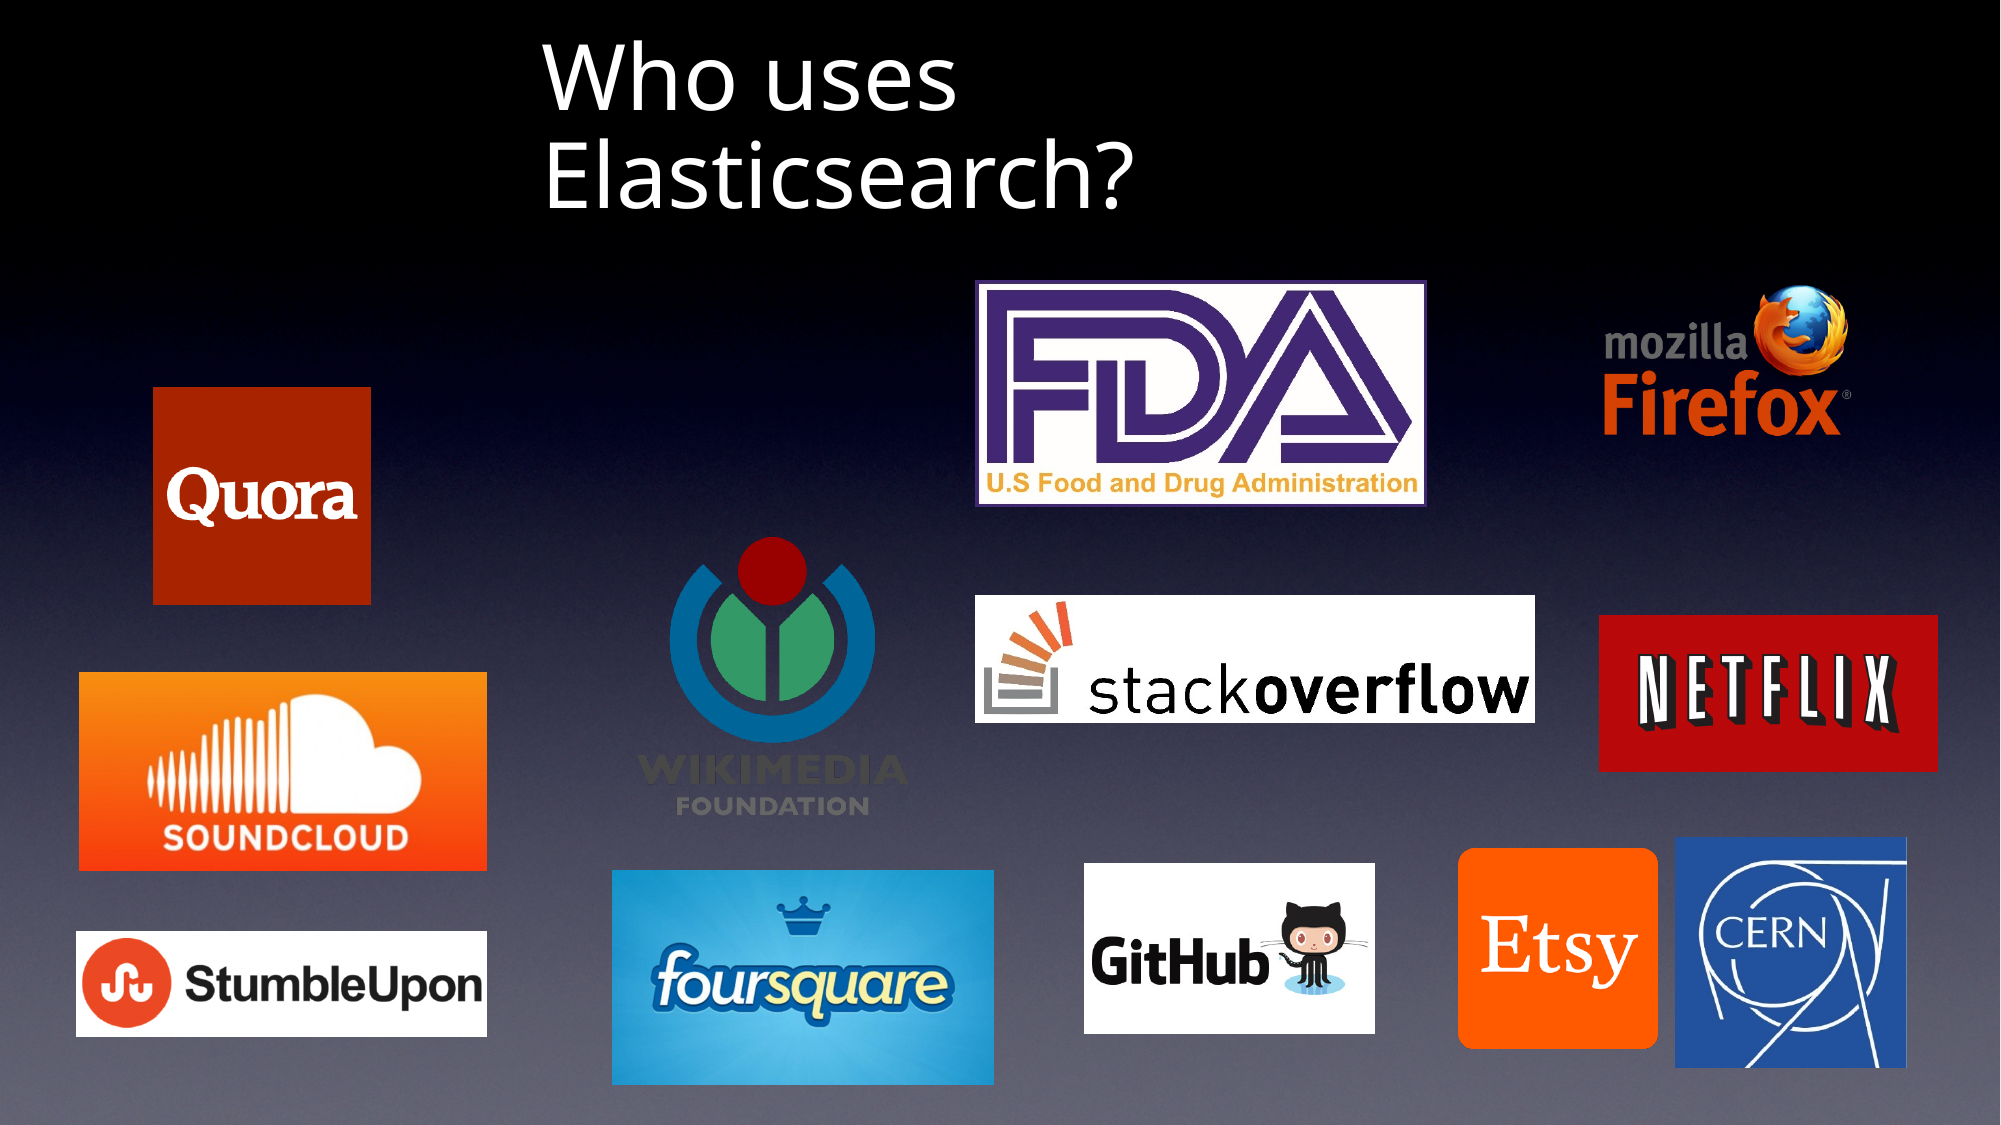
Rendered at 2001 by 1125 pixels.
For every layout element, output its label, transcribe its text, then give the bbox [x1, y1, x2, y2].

title Who uses Elasticsearch? [526, 21, 1558, 239]
picture [0, 0, 2001, 1125]
